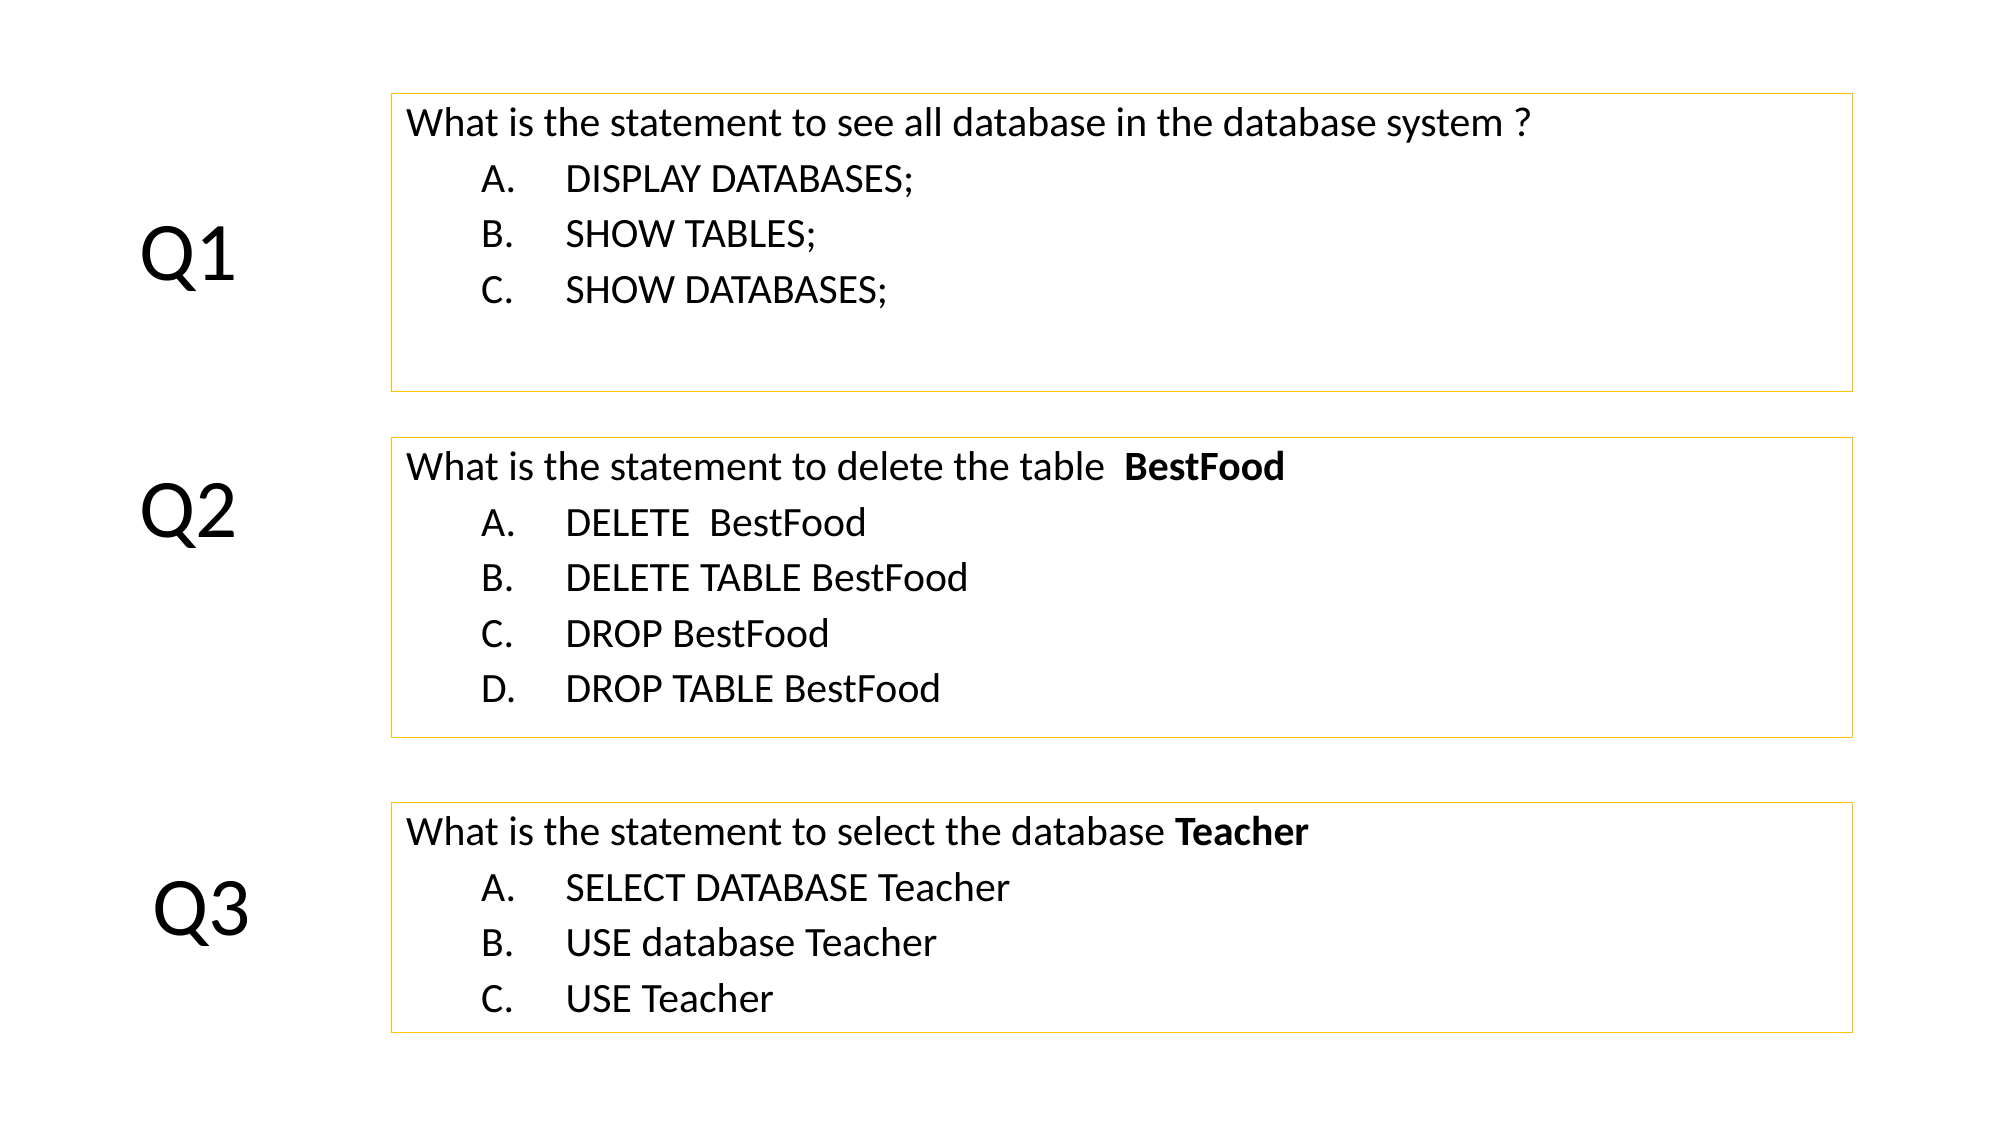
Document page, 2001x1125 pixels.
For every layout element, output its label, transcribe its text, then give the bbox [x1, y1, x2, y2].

text_box Q3 [138, 844, 267, 959]
text_box Q1 [124, 189, 253, 305]
text_box Q2 [124, 447, 253, 562]
text_box What is the statement to delete the table BestFood DELETE BestFood DELETE TABLE BestFood DROP BestFood DROP TABLE BestFood [391, 437, 1853, 738]
text_box What is the statement to select the database Teacher SELECT DATABASE Teacher USE database Teacher USE Teacher [391, 802, 1853, 1033]
text_box What is the statement to see all database in the database system ? DISPLAY DATABASES; SHOW TABLES; SHOW DATABASES; [391, 93, 1853, 392]
